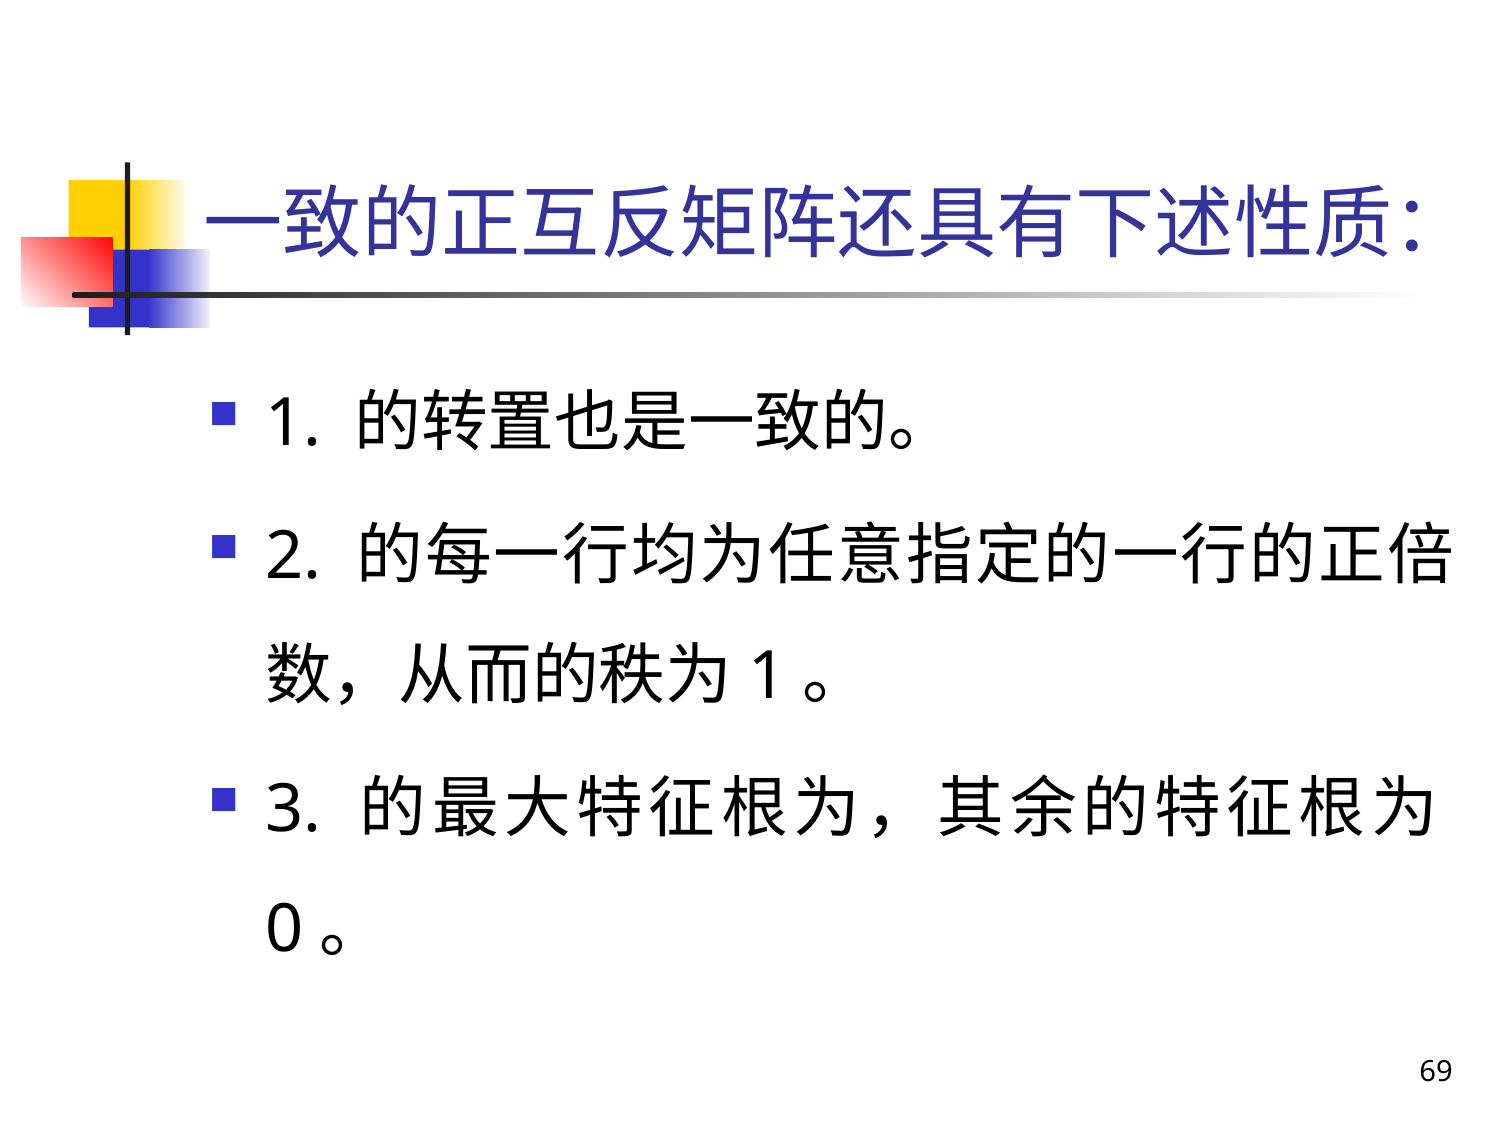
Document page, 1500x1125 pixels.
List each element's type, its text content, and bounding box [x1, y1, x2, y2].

slide_number 69 [1155, 1024, 1468, 1100]
title 一致的正互反矩阵还具有下述性质： [188, 35, 1468, 275]
